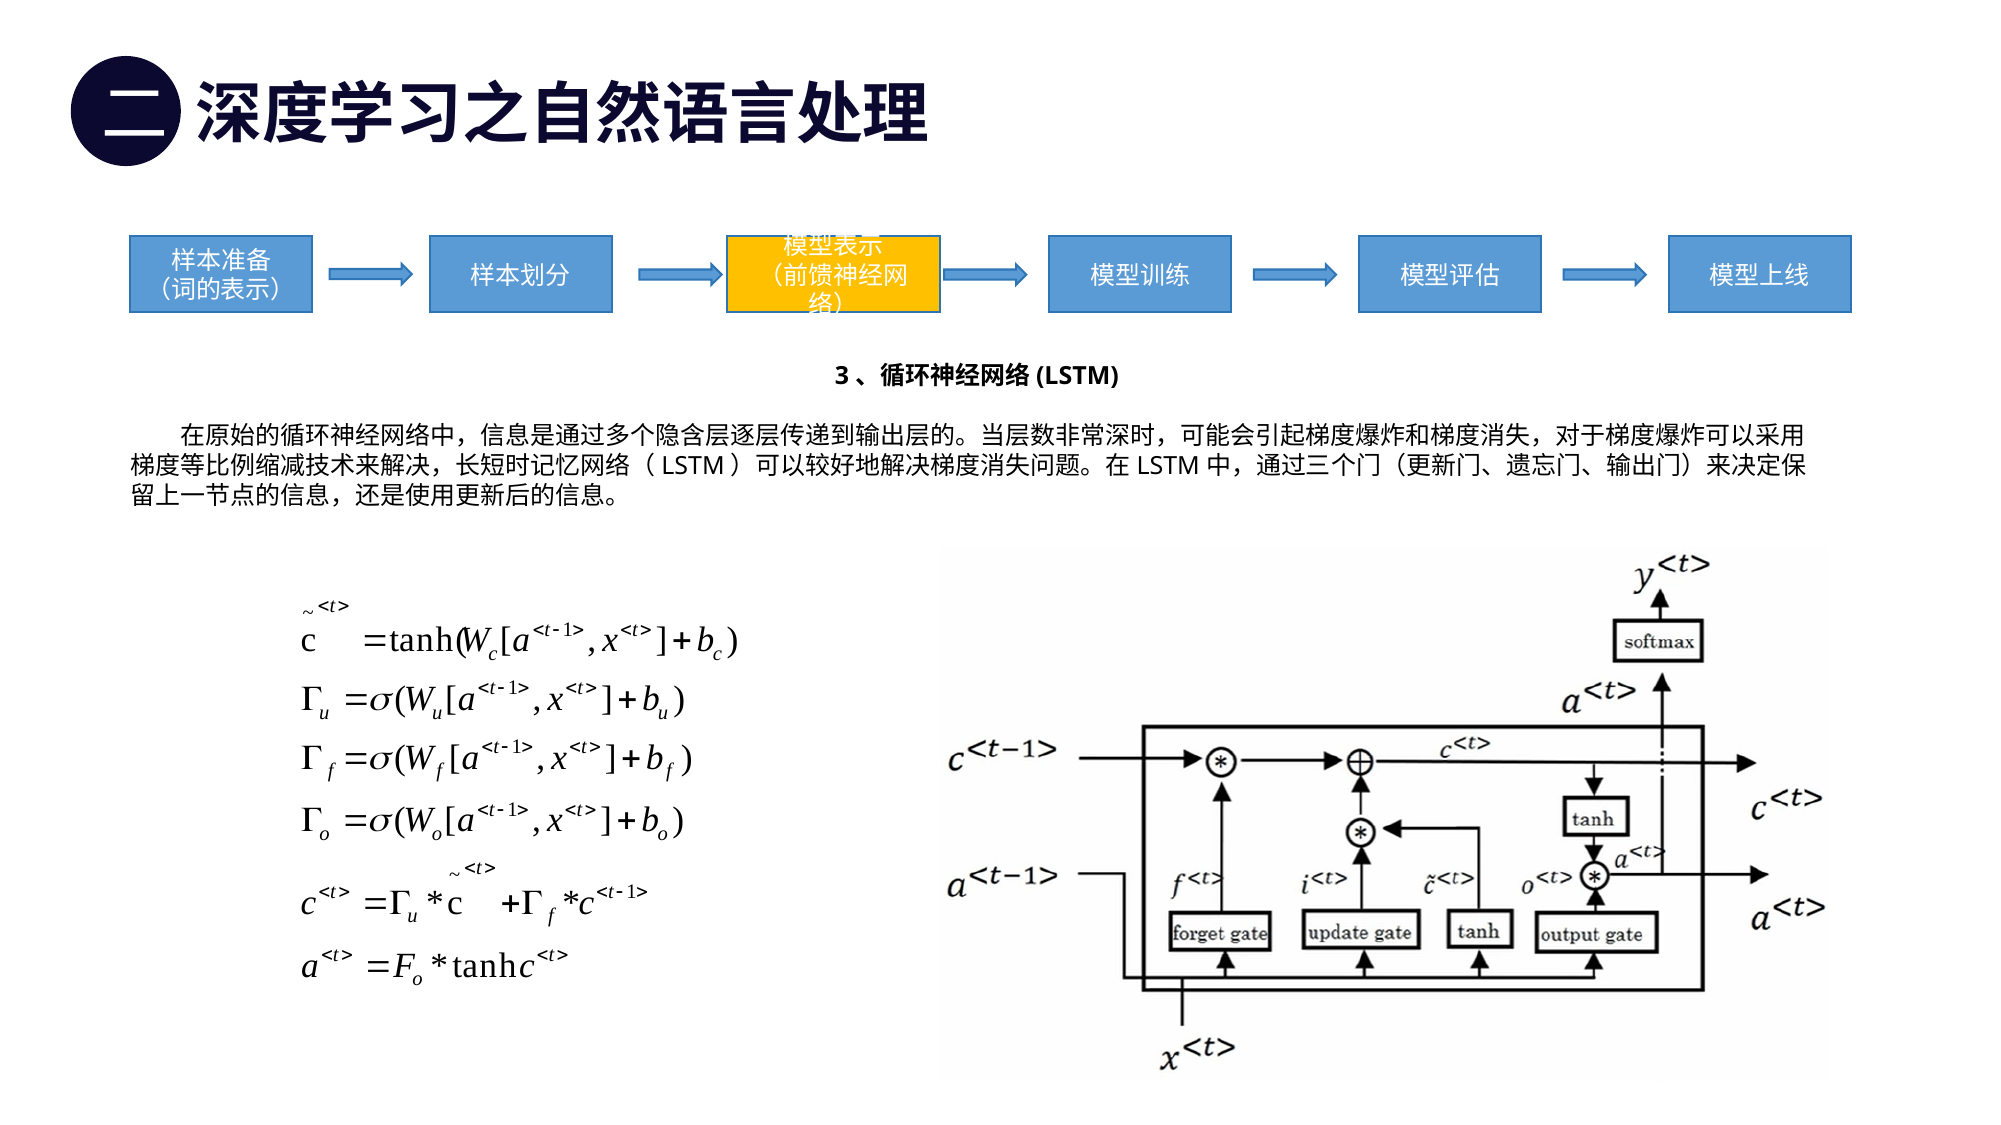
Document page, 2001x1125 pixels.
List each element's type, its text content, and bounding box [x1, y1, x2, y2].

picture [940, 547, 1828, 1082]
text_box 3、循环神经网络(LSTM) 在原始的循环神经网络中，信息是通过多个隐含层逐层传递到输出层的。当层数非常深时，可能会引起梯度爆炸和梯度消失，对于梯度爆炸可以采用梯度等比例缩减技术来解决，长短时记忆网络（LSTM）可以较好地解决梯度消失问题。在LSTM中，通过三个门（更新门、遗忘门、输出门）来决定保留上一节点的信息，还是使用更新后的信息。 [115, 352, 1839, 523]
text_box 模型训练 [1048, 235, 1232, 313]
text_box [638, 261, 724, 288]
text_box [328, 261, 414, 287]
text_box 模型评估 [1358, 235, 1542, 313]
text_box [1562, 261, 1648, 288]
text_box 模型表示 （前馈神经网络） [726, 235, 941, 313]
text_box 模型上线 [1668, 235, 1852, 313]
text_box [943, 261, 1028, 288]
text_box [70, 56, 946, 167]
text_box 样本划分 [429, 235, 613, 313]
text_box 样本准备 （词的表示） [129, 235, 313, 313]
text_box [295, 590, 746, 993]
text_box [1252, 261, 1338, 288]
